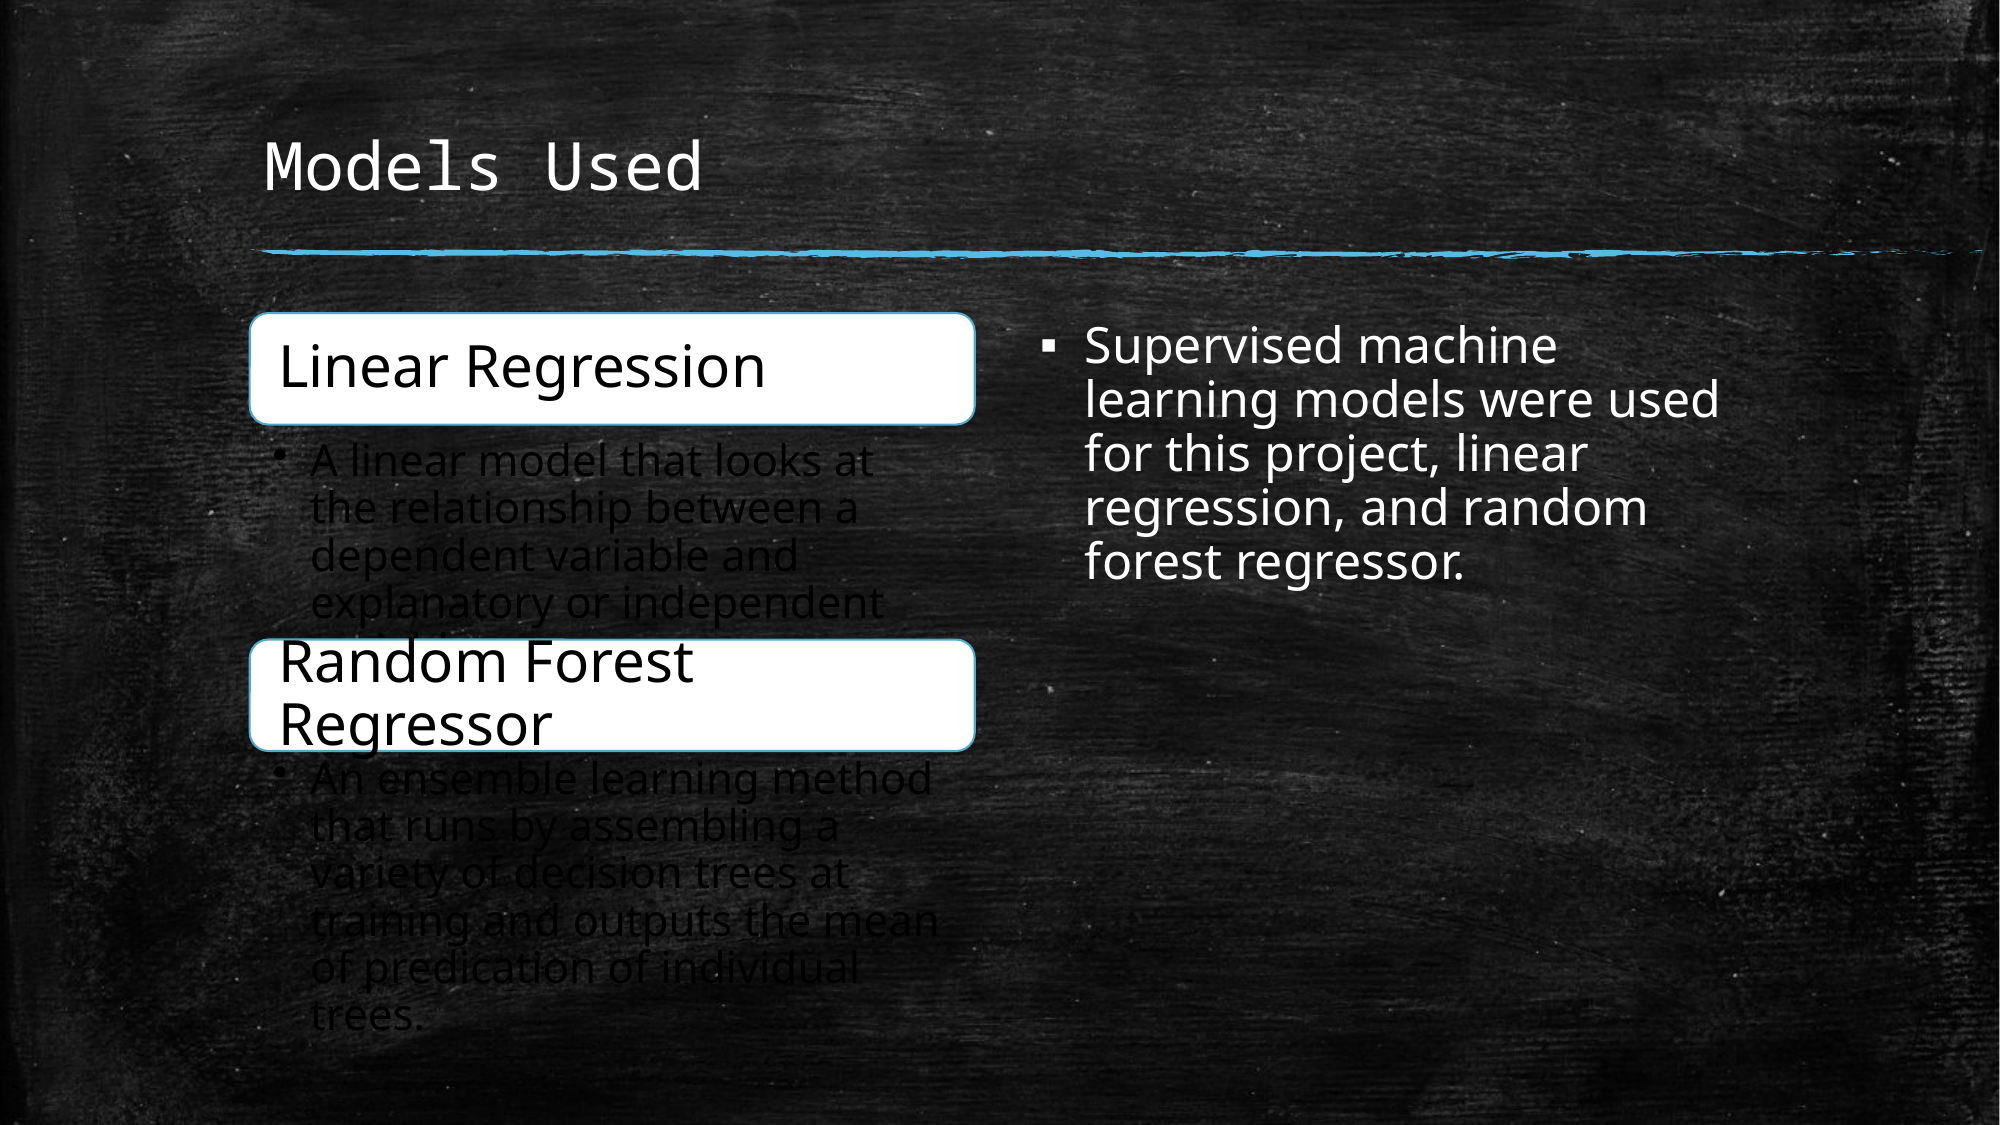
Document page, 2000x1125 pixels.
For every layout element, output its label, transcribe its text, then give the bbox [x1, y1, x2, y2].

list Supervised machine learning models were used for this project, linear regression, and random forest regressor. [1024, 312, 1750, 1013]
title Models Used [249, 45, 1750, 213]
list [249, 312, 975, 1013]
